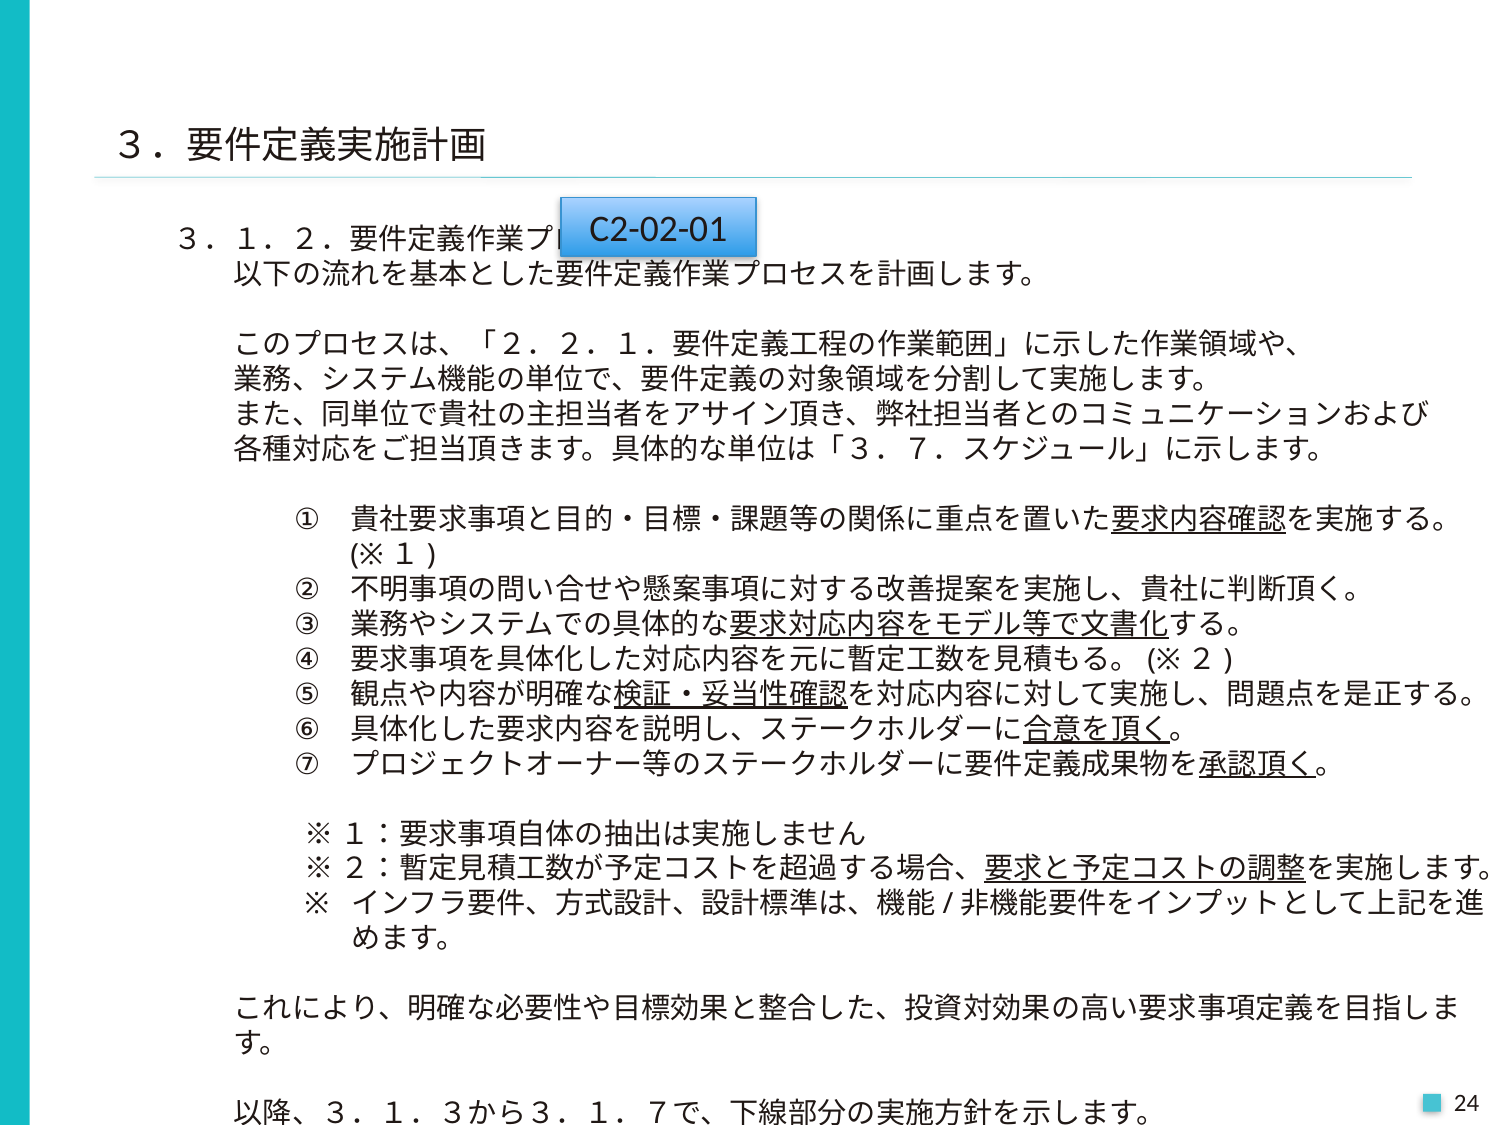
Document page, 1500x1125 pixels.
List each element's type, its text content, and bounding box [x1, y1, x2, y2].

picture [0, 0, 49, 1125]
list ３．要件定義実施計画 [97, 113, 1054, 173]
text_box ３．１．２．要件定義作業プロセス 以下の流れを基本とした要件定義作業プロセスを計画します。 このプロセスは、「２．２．１．要件定義工程の作業範囲」に示した作業領域や、 業務、システム機能の単位で、要件定義の対象領域を分割して実施します。 また、同単位で貴社の主担当者をアサイン頂き、弊社担当者とのコミュニケーションおよび 各種対応をご担当頂きます。具体的な単位は「３．７．スケジュール」に示します。 貴社要求事項と目的・目標・課題等の関係に重点を置いた要求内容確認を実施する。(※１) 不明事項の問い合せや懸案事項に対する改善提案を実施し、貴社に判断頂く。 業務やシステムでの具体的な要求対応内容をモデル等で文書化する。 要求事項を具体化した対応内容を元に暫定工数を見積もる。(※２) 観点や内容が明確な検証・妥当性確認を対応内容に対して実施し、問題点を是正する。 具体化した要求内容を説明し、ステークホルダーに合意を頂く。 プロジェクトオーナー等のステークホルダーに要件定義成果物を承認頂く。 ※１：要求事項自体の抽出は実施しません ※２：暫定見積工数が予定コストを超過する場合、要求と予定コストの調整を実施します。 インフラ要件、方式設計、設計標準は、機能/非機能要件をインプットとして上記を進めます。 これにより、明確な必要性や目標効果と整合した、投資対効果の高い要求事項定義を目指します。 以降、３．１．３から３．１．７で、下線部分の実施方針を示します。 [100, 213, 1500, 1125]
text_box C2-02-01 [560, 197, 757, 257]
